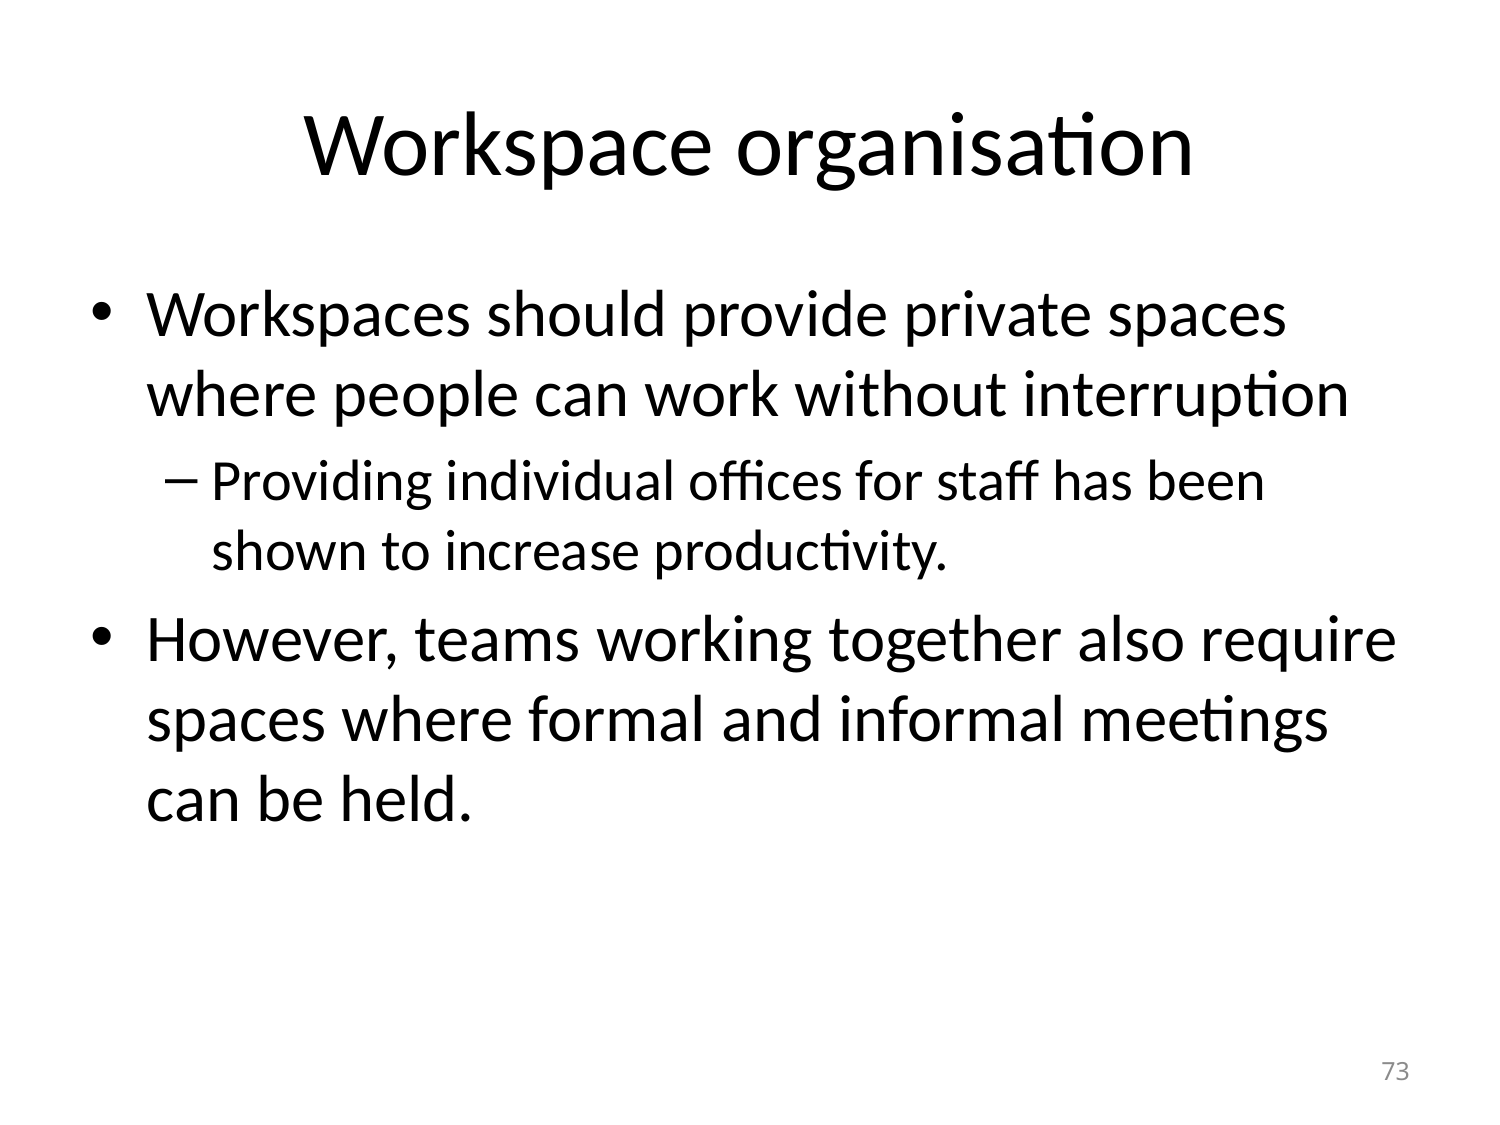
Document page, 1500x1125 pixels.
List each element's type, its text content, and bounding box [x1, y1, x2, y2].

list Workspaces should provide private spaces where people can work without interruption Providing individual offices for staff has been shown to increase productivity. However, teams working together also require spaces where formal and informal meetings can be held. [75, 262, 1425, 1005]
title Workspace organisation [75, 45, 1425, 233]
slide_number 73 [1074, 1042, 1425, 1103]
